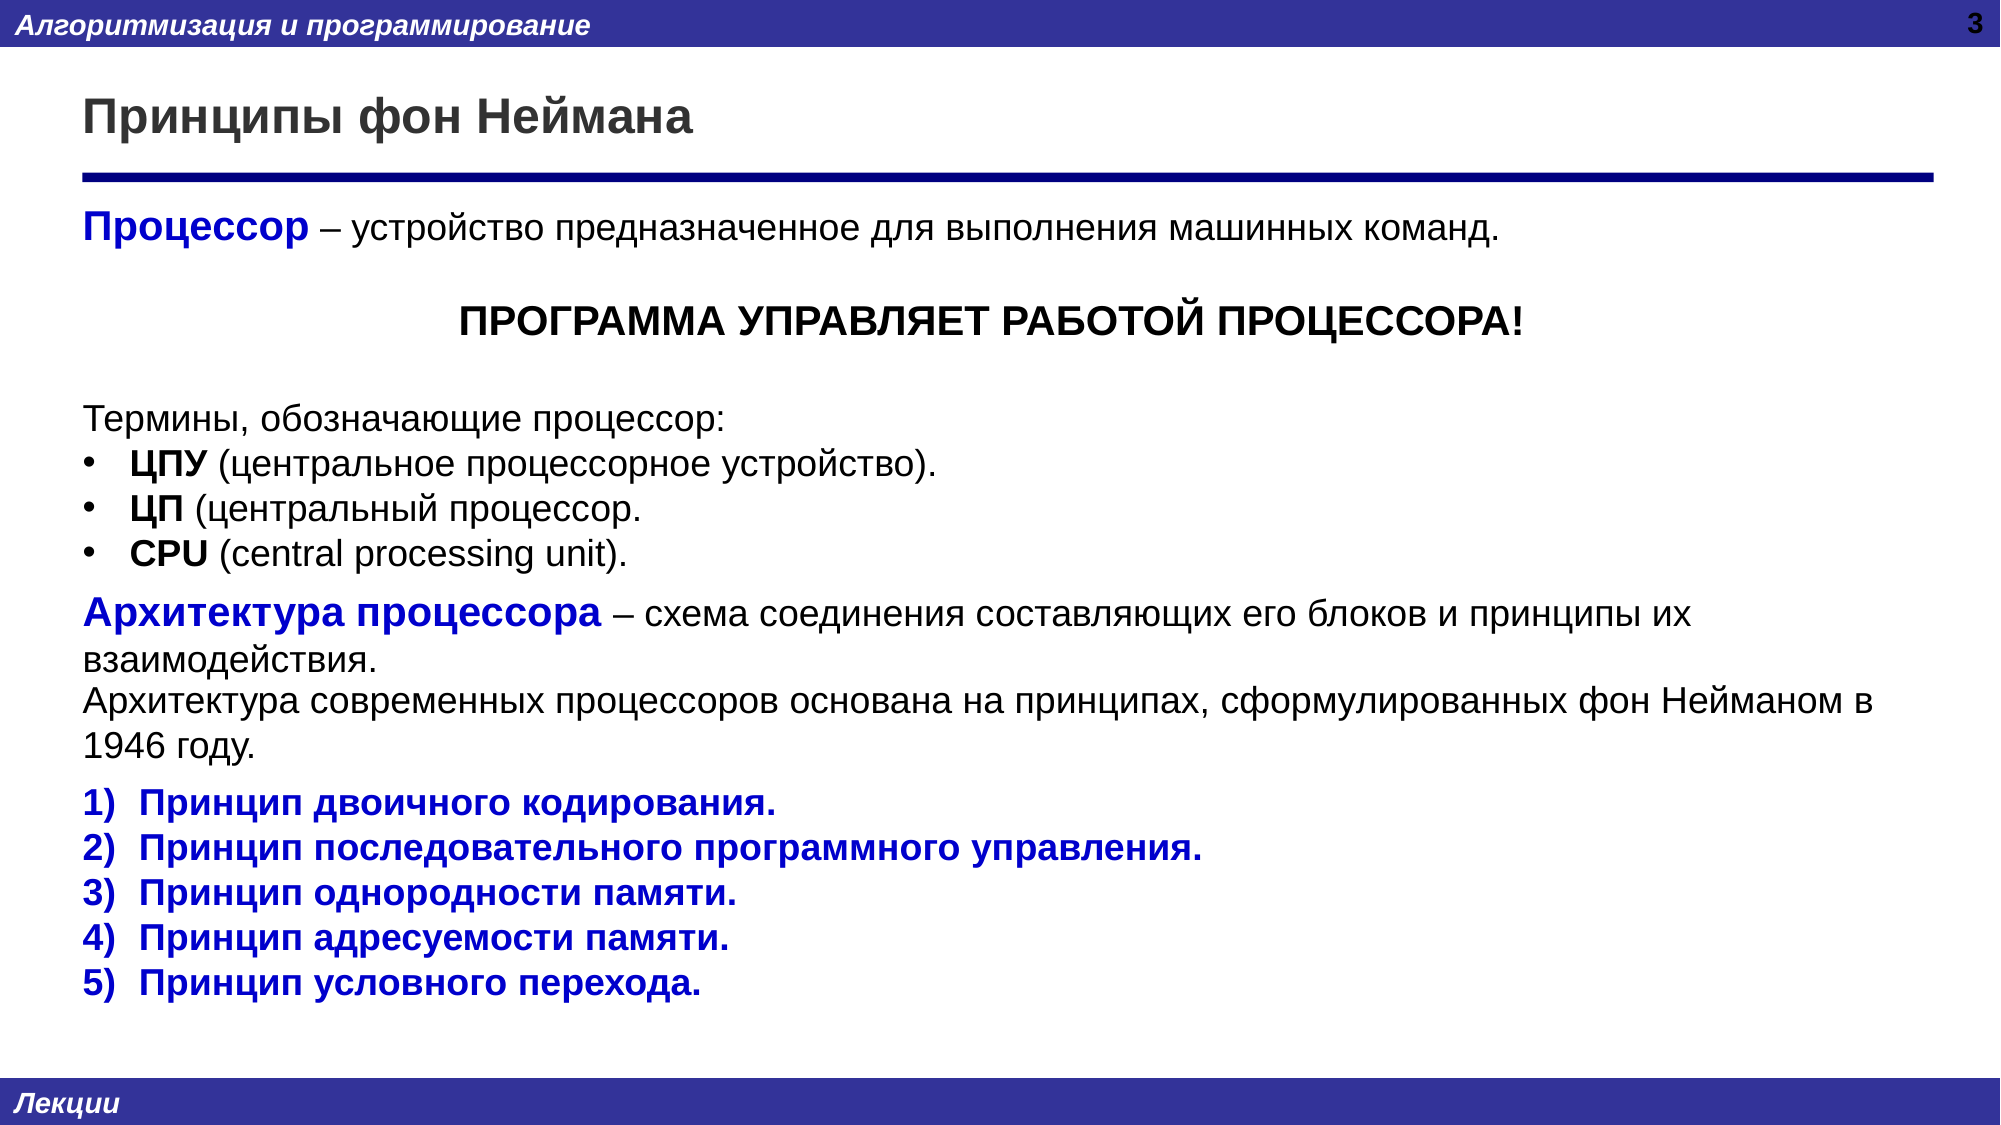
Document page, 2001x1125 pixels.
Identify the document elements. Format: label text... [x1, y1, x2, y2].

text_box Процессор – устройство предназначенное для выполнения машинных команд. ПРОГРАММА УПРАВЛЯЕТ РАБОТОЙ ПРОЦЕССОРА! Термины, обозначающие процессор: ЦПУ (центральное процессорное устройство). ЦП (центральный процессор. CPU (central processing unit). [67, 191, 1917, 582]
text_box Принцип двоичного кодирования. Принцип последовательного программного управления. Принцип однородности памяти. Принцип адресуемости памяти. Принцип условного перехода. [67, 774, 1900, 1056]
slide_number 3 [1531, 0, 1999, 75]
text_box Архитектура процессора – схема соединения составляющих его блоков и принципы их взаимодействия. [67, 577, 1841, 688]
text_box Архитектура современных процессоров основана на принципах, сформулированных фон Нейманом в 1946 году. [67, 668, 1917, 774]
title Принципы фон Неймана [67, 49, 1900, 178]
